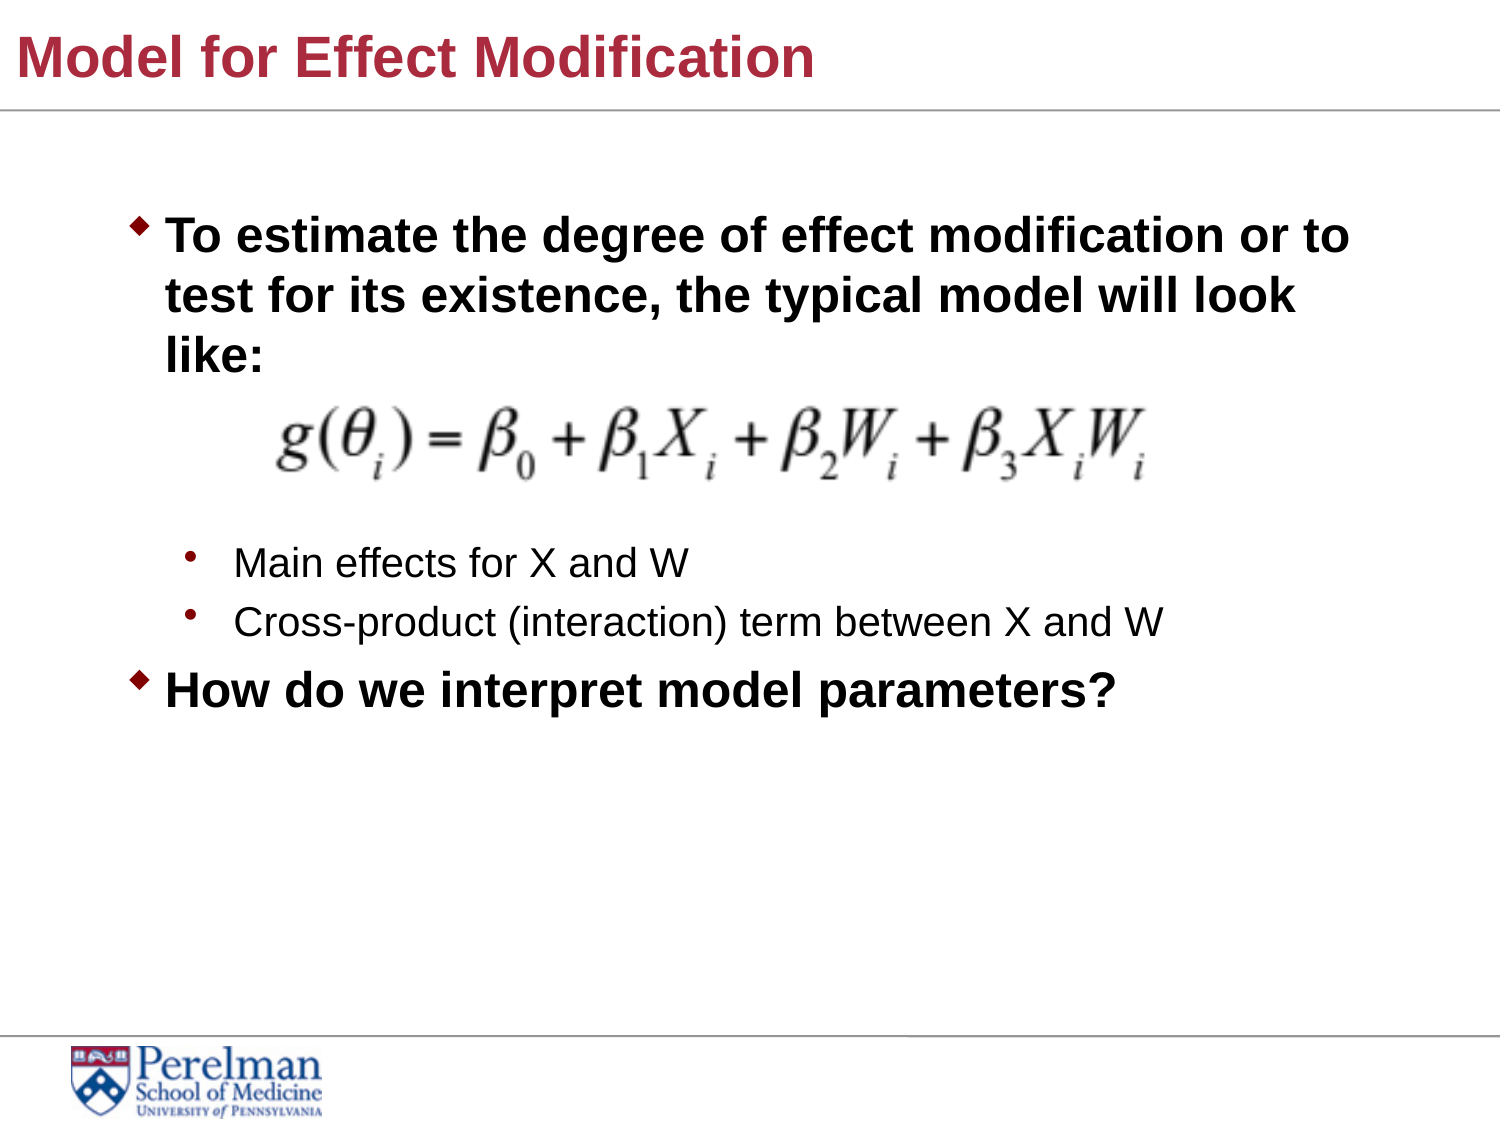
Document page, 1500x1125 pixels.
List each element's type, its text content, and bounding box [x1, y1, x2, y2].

picture [71, 1046, 322, 1119]
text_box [271, 386, 1151, 483]
list To estimate the degree of effect modification or to test for its existence, the typical model will look like: Main effects for X and W Cross-product (interaction) term between X and W How do we interpret model parameters? [125, 186, 1400, 1003]
title Model for Effect Modification [16, 14, 1292, 90]
